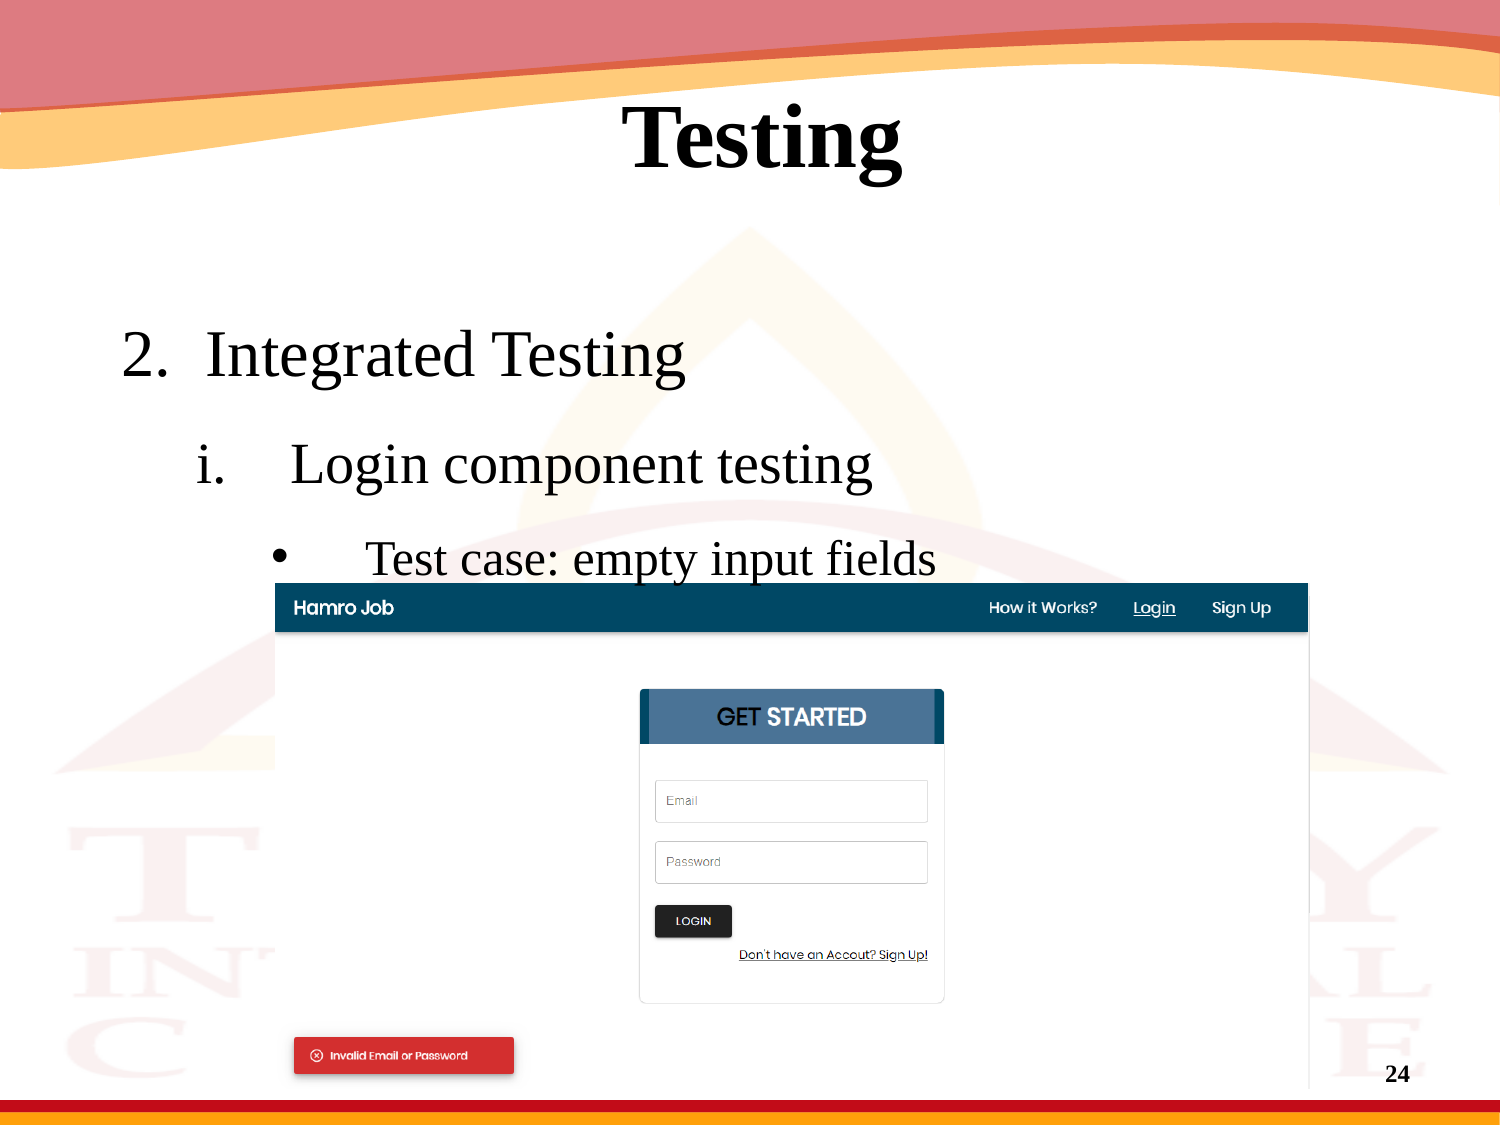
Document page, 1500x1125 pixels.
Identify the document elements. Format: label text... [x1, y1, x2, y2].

picture [295, 601, 305, 614]
list Integrated Testing Login component testing Test case: empty input fields [87, 262, 1438, 1088]
picture [331, 604, 341, 614]
picture [383, 600, 390, 614]
picture [274, 583, 1311, 1089]
picture [1047, 603, 1055, 612]
slide_number 23 [1074, 1042, 1425, 1103]
picture [308, 604, 317, 614]
title Testing [87, 37, 1438, 225]
picture [367, 601, 372, 613]
picture [991, 603, 1003, 612]
picture [1015, 606, 1022, 612]
